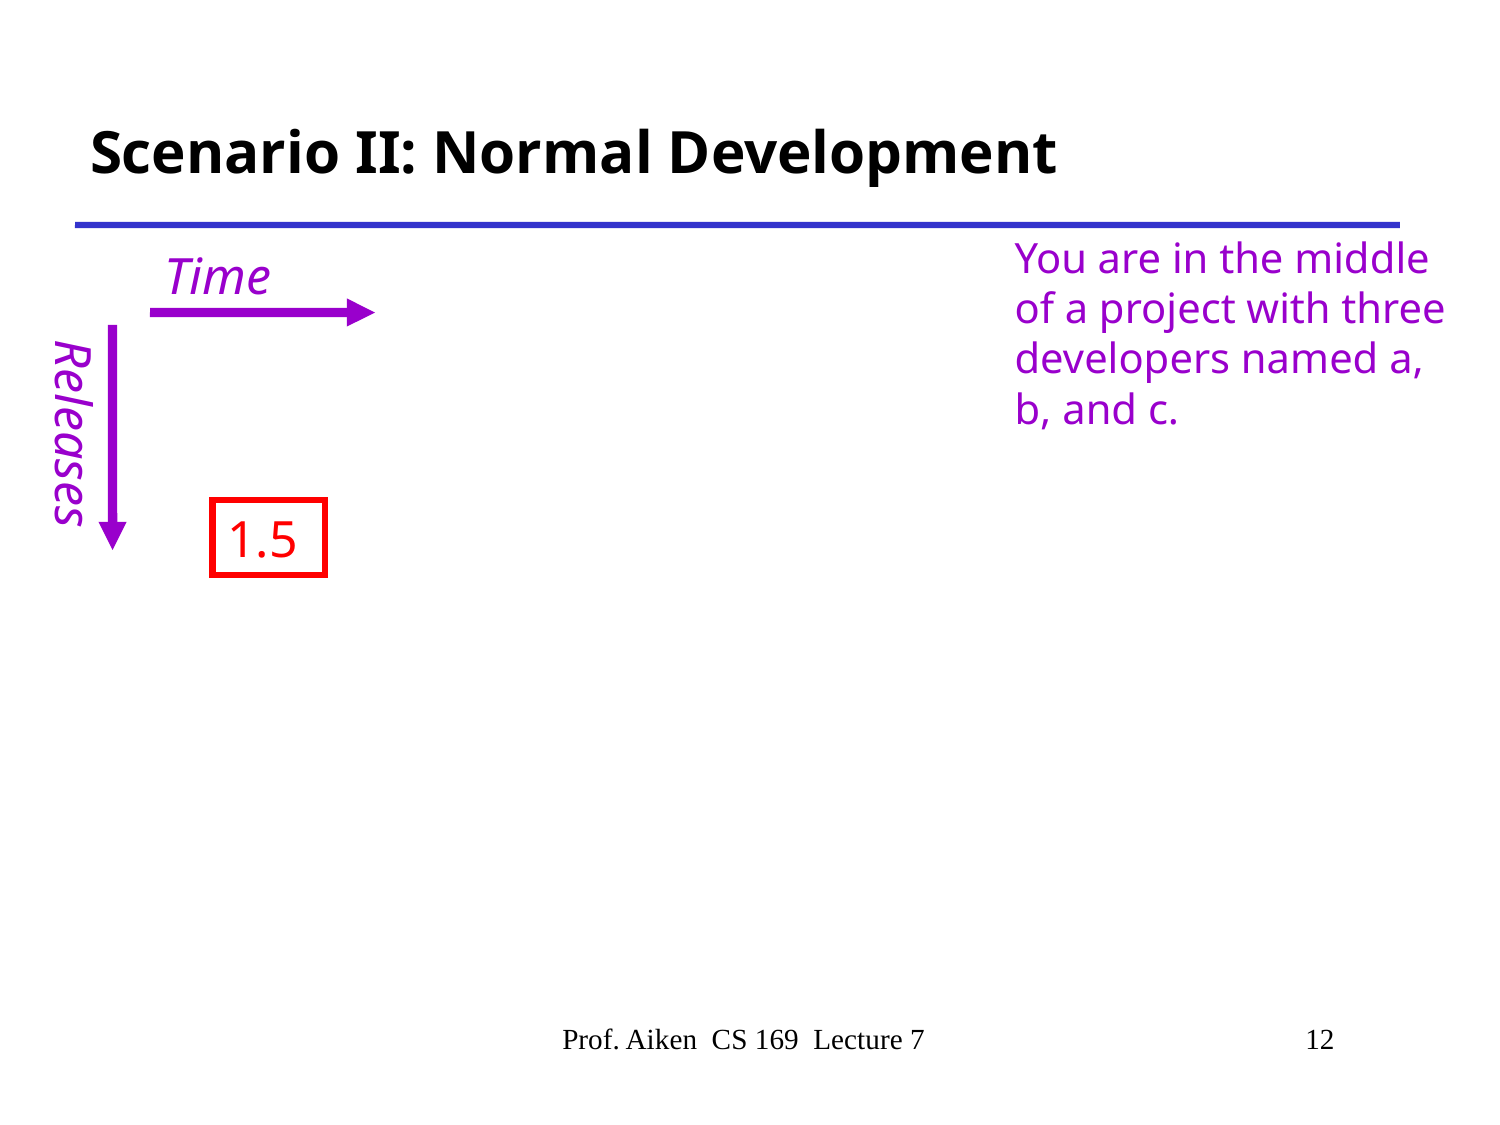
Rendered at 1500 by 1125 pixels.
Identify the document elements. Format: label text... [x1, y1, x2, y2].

title Scenario II: Normal Development [75, 75, 1400, 225]
text_box Time [149, 237, 375, 313]
text_box [113, 537, 119, 550]
text_box [362, 312, 376, 319]
text_box You are in the middle of a project with three developers named a, b, and c. [999, 224, 1463, 440]
slide_number 12 [1037, 1012, 1350, 1088]
footer Prof. Aiken CS 169 Lecture 7 [462, 1012, 1025, 1088]
text_box Releases [37, 324, 113, 575]
text_box 1.5 [212, 499, 325, 575]
